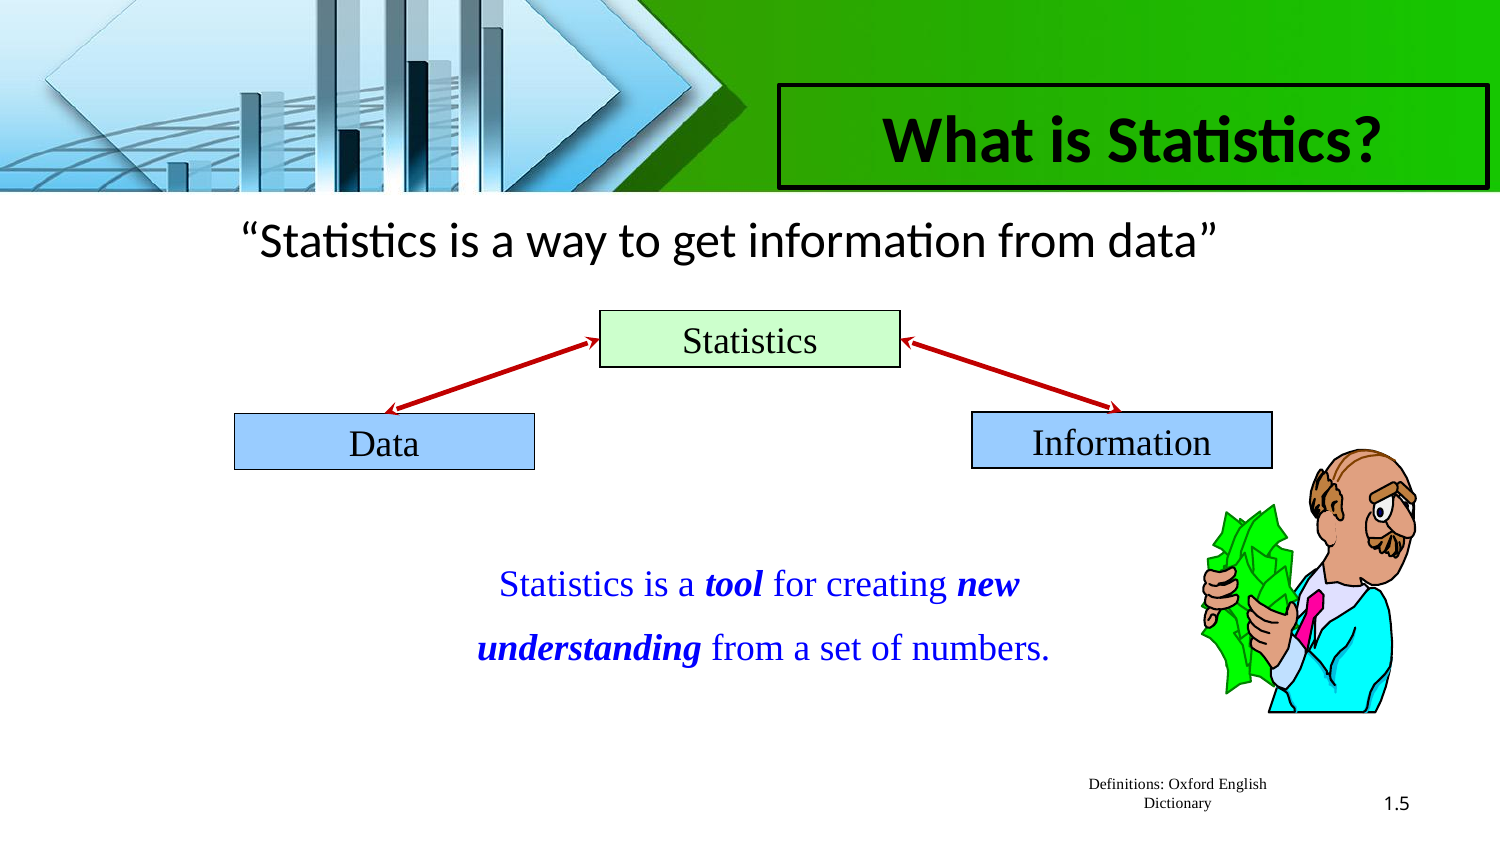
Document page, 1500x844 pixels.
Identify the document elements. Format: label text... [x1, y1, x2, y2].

list “Statistics is a way to get information from data” [63, 110, 1316, 786]
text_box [899, 338, 1123, 412]
text_box Information [971, 411, 1272, 469]
text_box Statistics is a tool for creating new understanding from a set of numbers. [337, 551, 1191, 675]
text_box Data [234, 413, 535, 470]
text_box What is Statistics? [778, 84, 1488, 188]
text_box Statistics [599, 310, 900, 367]
slide_number 1.‹#› [1074, 782, 1425, 827]
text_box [1201, 449, 1417, 713]
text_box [384, 338, 601, 414]
text_box Definitions: Oxford English Dictionary [1038, 766, 1318, 820]
picture [0, 0, 1500, 844]
